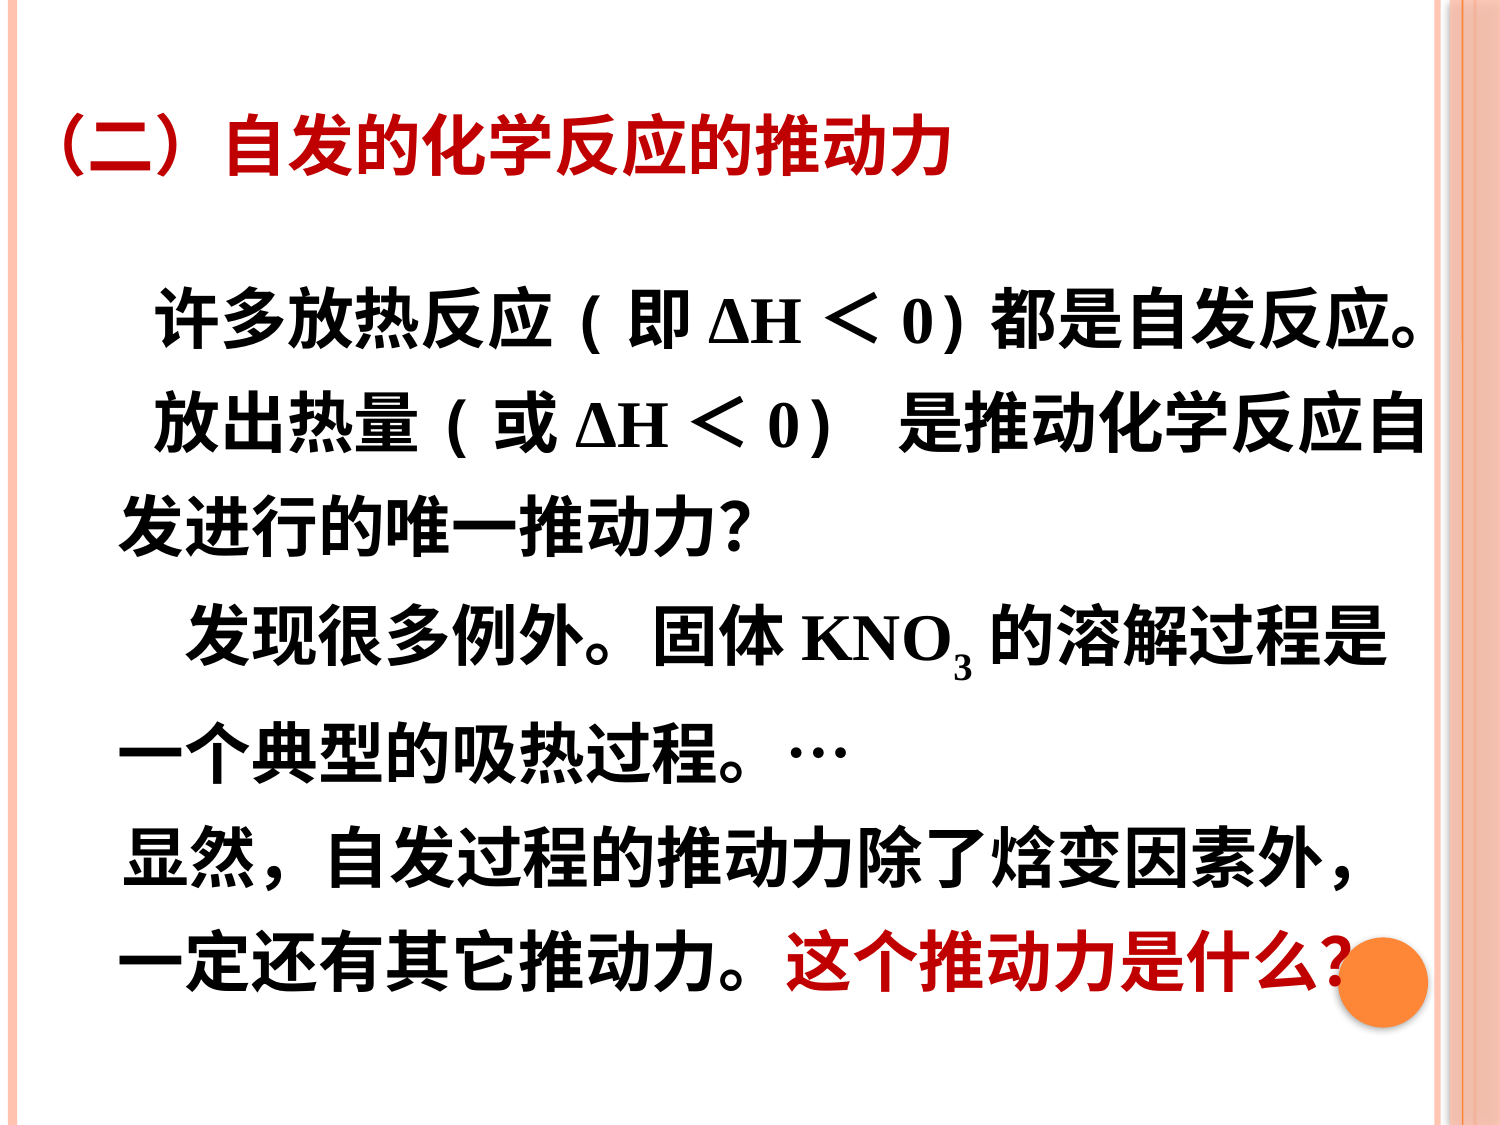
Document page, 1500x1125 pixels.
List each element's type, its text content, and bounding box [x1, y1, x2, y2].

text_box 许多放热反应(即ΔH＜0)都是自发反应。 放出热量(或ΔH＜0) 是推动化学反应自发进行的唯一推动力？ 发现很多例外。固体KNO3的溶解过程是一个典型的吸热过程。… 显然，自发过程的推动力除了焓变因素外，一定还有其它推动力。这个推动力是什么？ [46, 246, 1465, 1059]
text_box （二）自发的化学反应的推动力 [5, 105, 971, 193]
slide_number [1333, 940, 1434, 1026]
